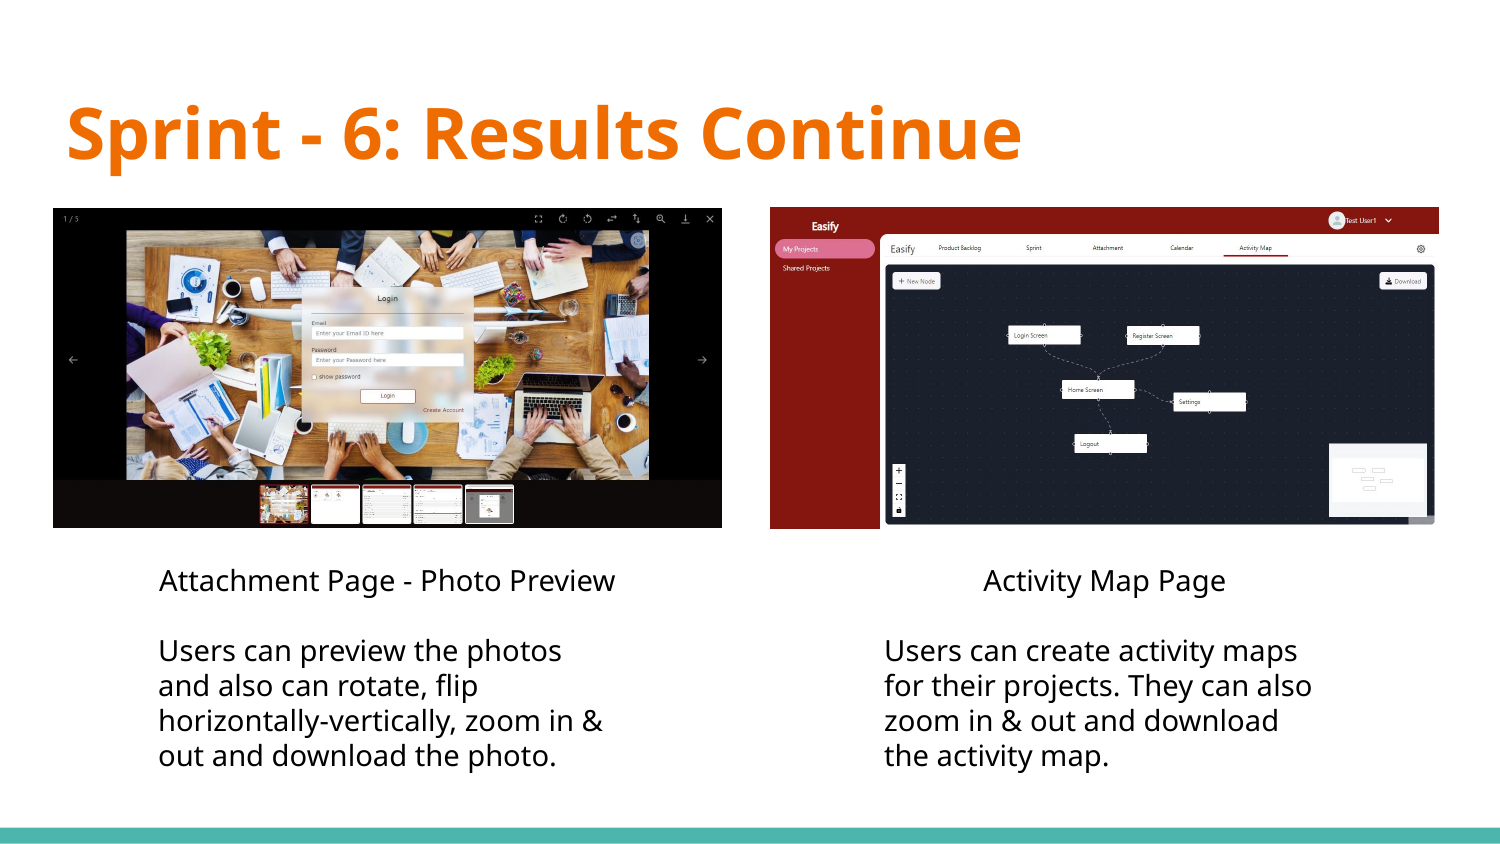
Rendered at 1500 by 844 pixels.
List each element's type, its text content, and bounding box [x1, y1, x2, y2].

text_box Activity Map Page Users can create activity maps for their projects. They can also zoom in & out and download the activity map. [869, 547, 1341, 787]
text_box Attachment Page - Photo Preview Users can preview the photos and also can rotate, flip horizontally-vertically, zoom in & out and download the photo. [143, 547, 633, 787]
picture [53, 207, 722, 529]
picture [770, 207, 1440, 529]
title Sprint - 6: Results Continue [51, 72, 1449, 189]
